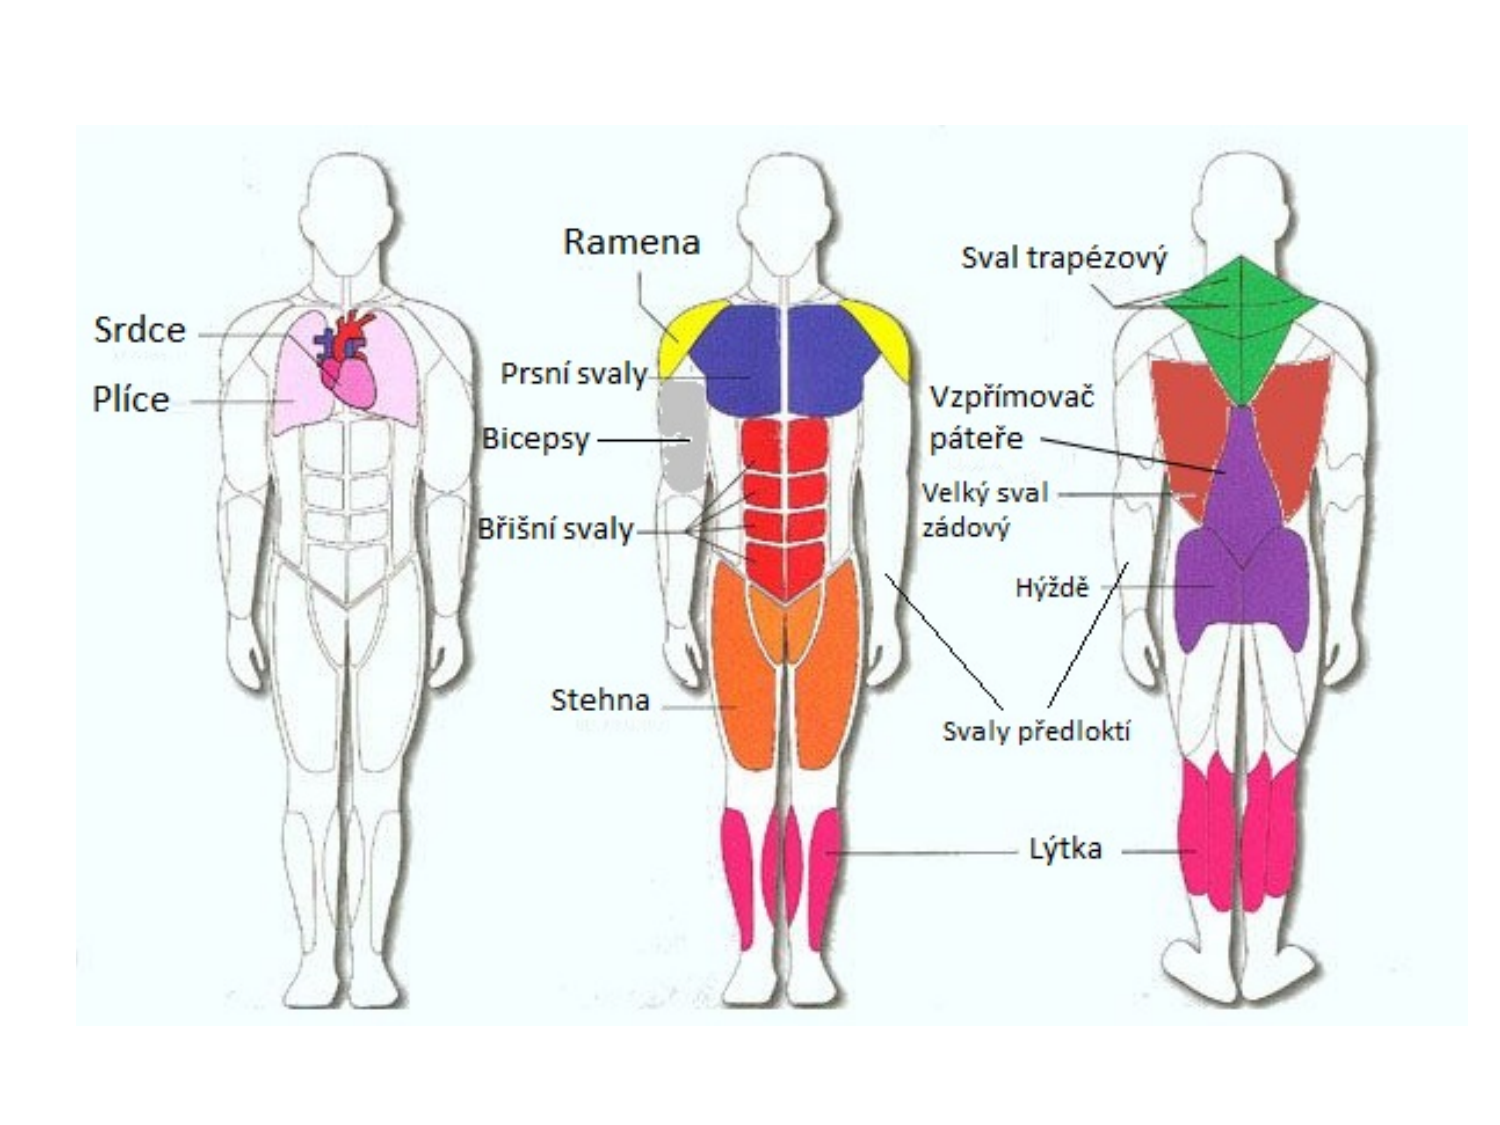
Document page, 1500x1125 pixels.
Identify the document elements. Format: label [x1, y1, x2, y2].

picture [76, 125, 1468, 1026]
